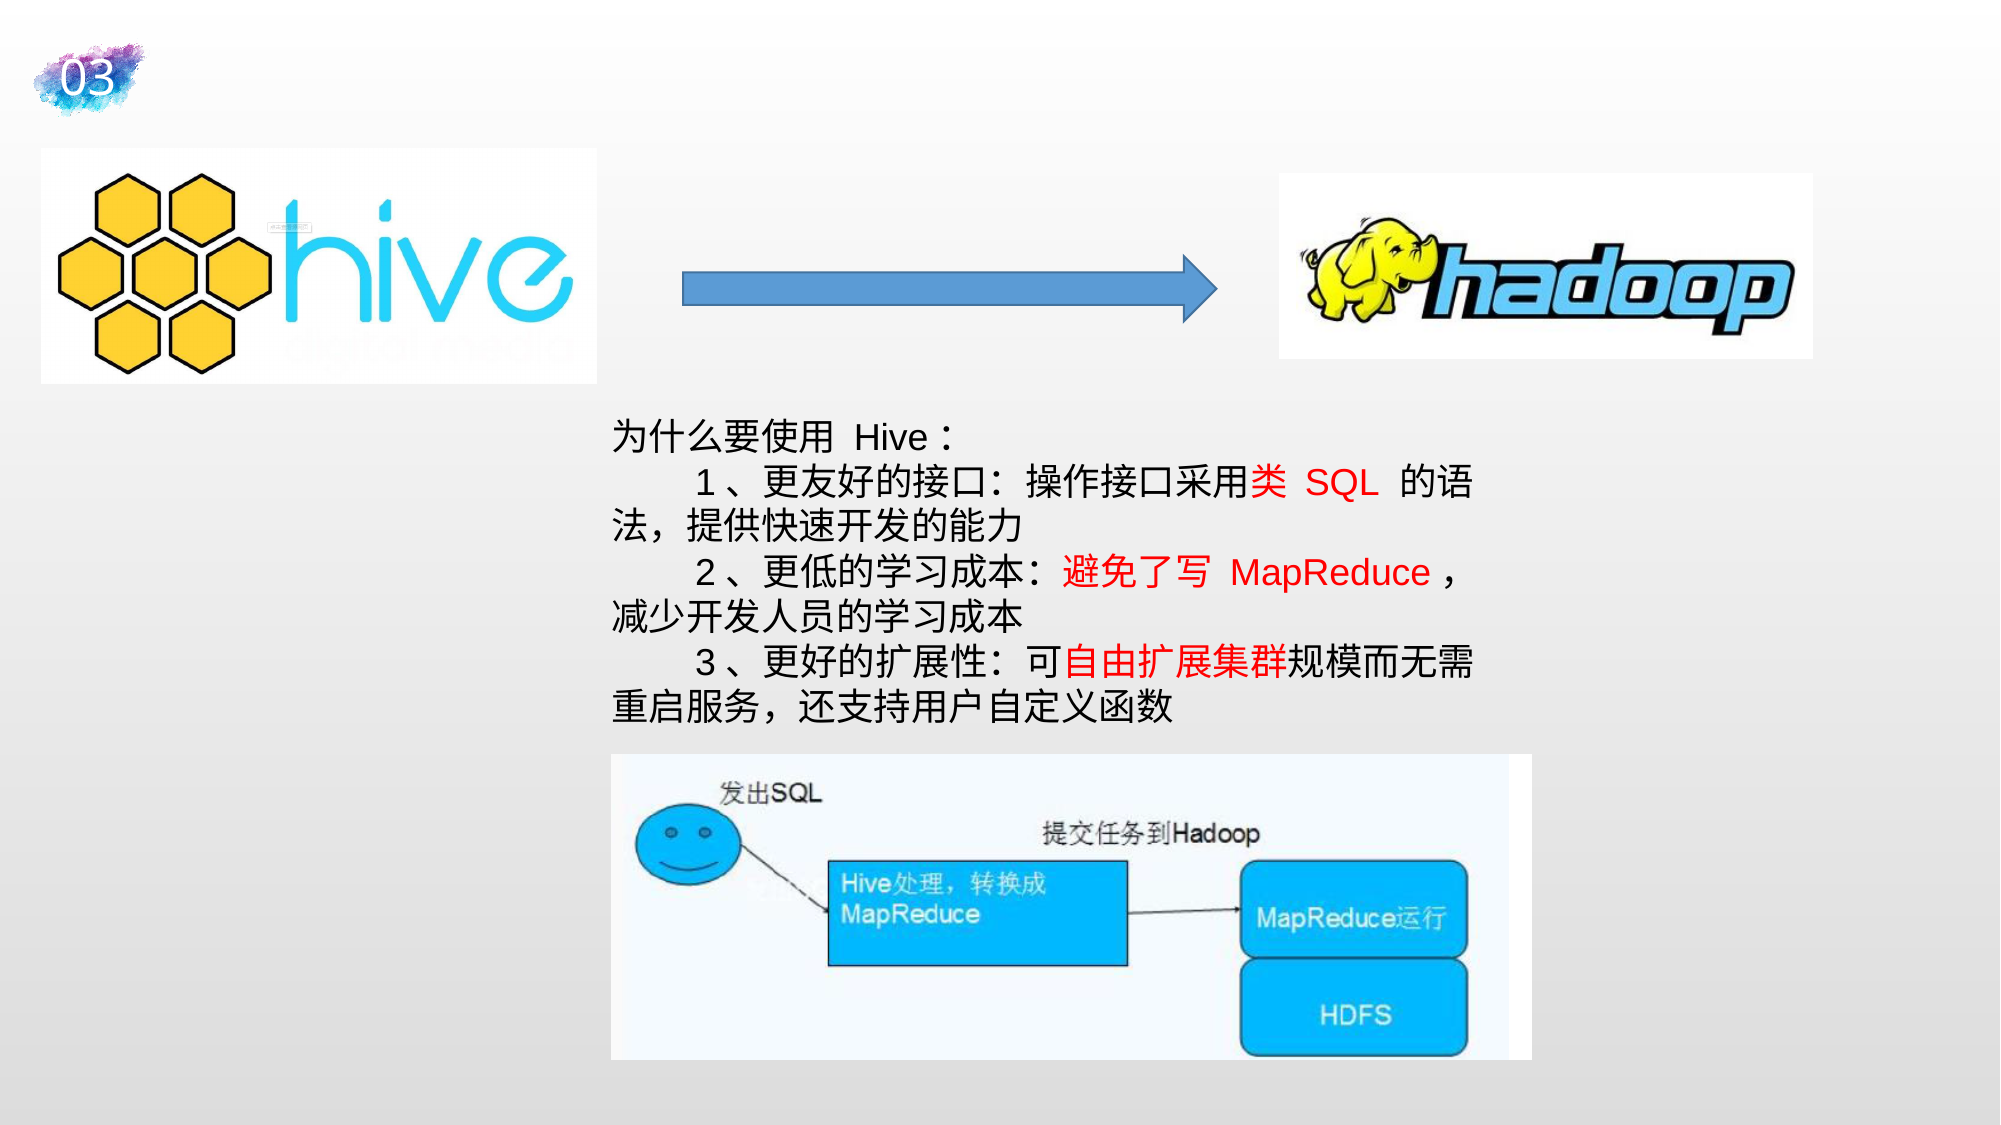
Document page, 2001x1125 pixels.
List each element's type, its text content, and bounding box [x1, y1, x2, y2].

picture [1279, 173, 1813, 359]
picture [41, 148, 597, 385]
text_box 为什么要使用 Hive： 1、更友好的接口：操作接口采用类 SQL 的语法，提供快速开发的能力 2、更低的学习成本：避免了写 MapReduce，减少开发人员的学习成本 3、更好的扩展性：可自由扩展集群规模而无需重启服务，还支持用户自定义函数 [596, 405, 1519, 735]
picture [25, 36, 150, 123]
picture [611, 754, 1532, 1060]
text_box [682, 253, 1218, 324]
